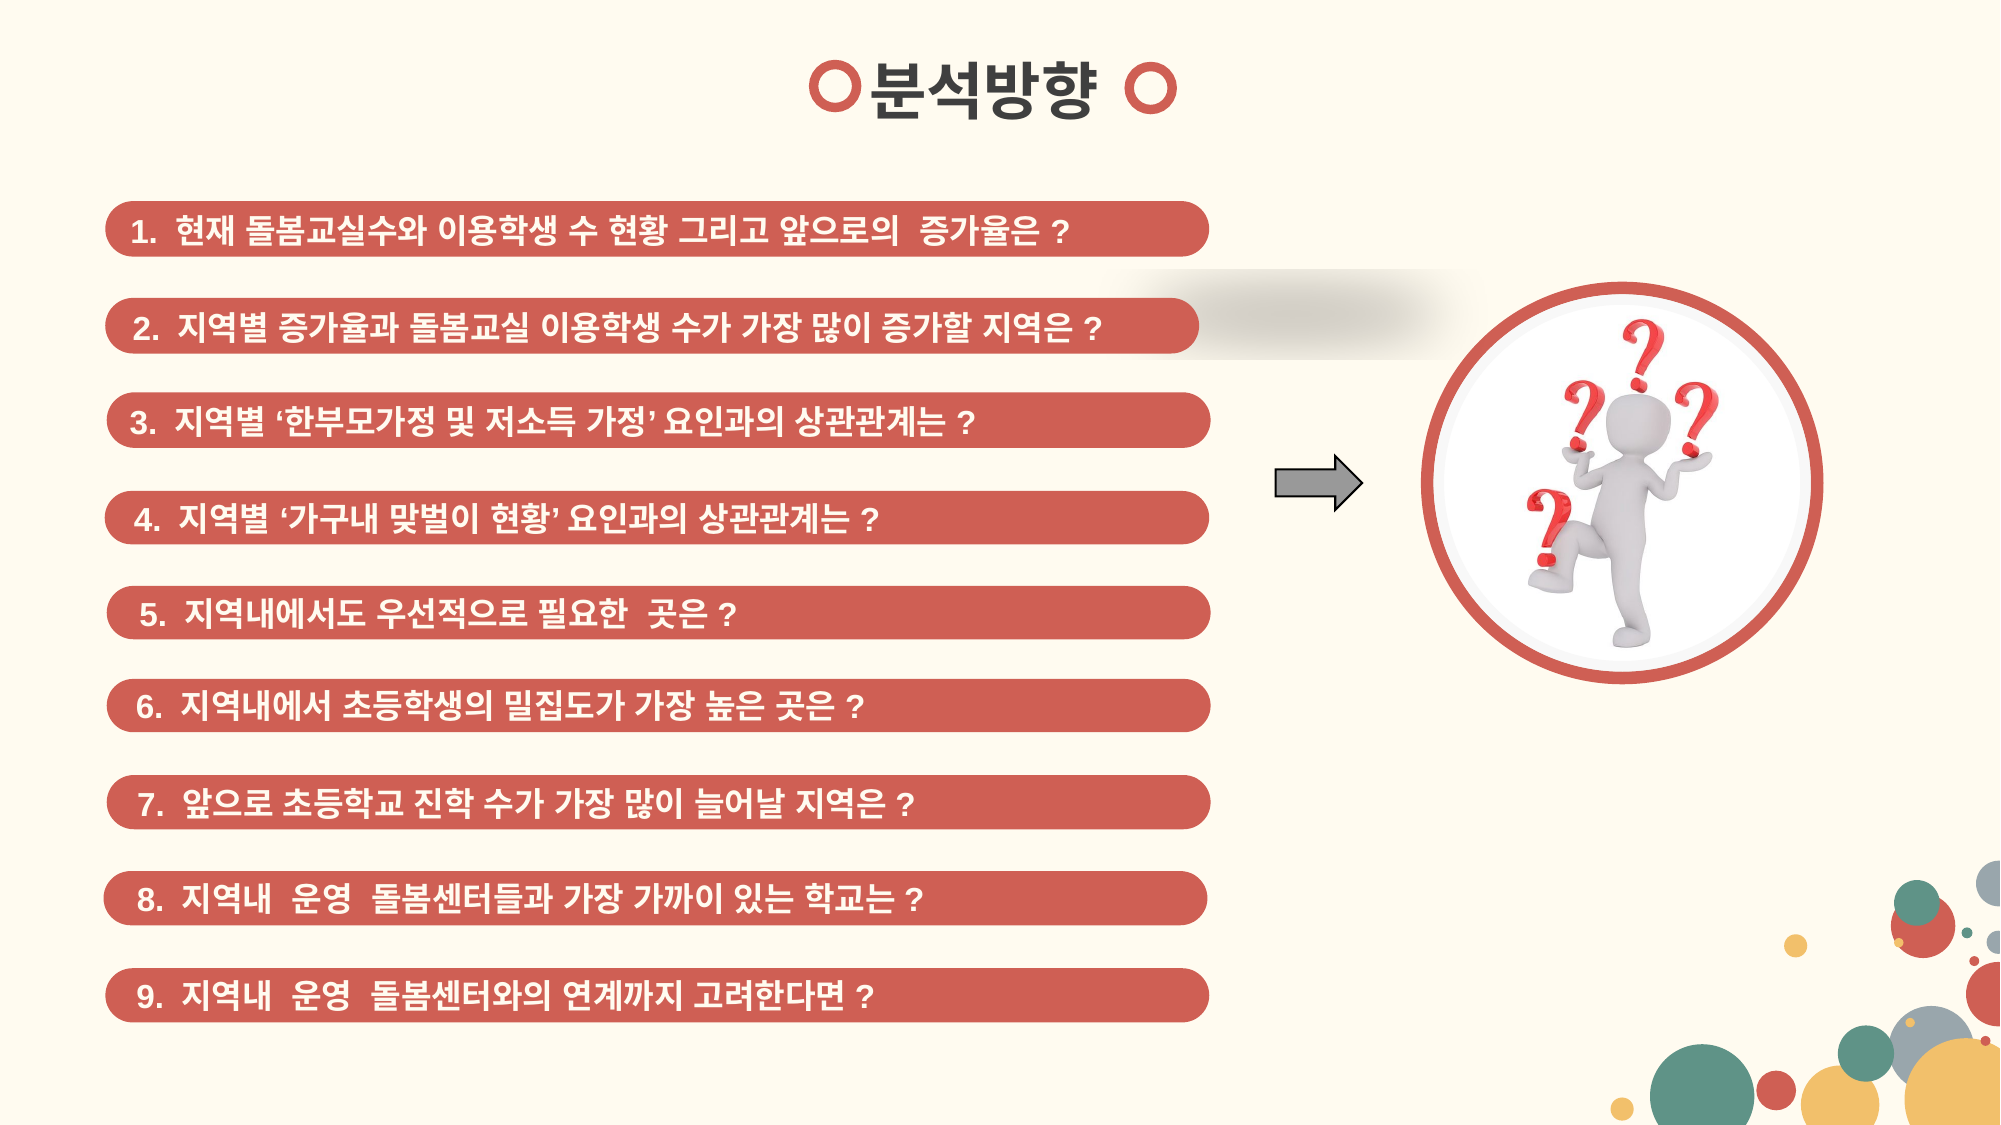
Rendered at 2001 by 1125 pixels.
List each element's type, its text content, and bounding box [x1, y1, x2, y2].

text_box [1129, 66, 1173, 110]
text_box [106, 401, 114, 439]
text_box [914, 585, 1211, 640]
text_box [1650, 1044, 1755, 1125]
text_box [1275, 455, 1363, 510]
text_box 9. 지역내 운영 돌봄센터와의 연계까지 고려한다면? [112, 967, 1155, 1024]
text_box [813, 64, 857, 108]
text_box [105, 977, 112, 1014]
text_box [989, 490, 1210, 545]
text_box [1610, 1097, 1634, 1121]
text_box 5. 지역내에서도 우선적으로 필요한 곳은? [124, 585, 914, 641]
text_box 3. 지역별 ‘한부모가정 및 저소득 가정’ 요인과의 상관관계는? [114, 393, 1173, 450]
picture [1438, 299, 1806, 667]
text_box [104, 494, 118, 541]
text_box image [1563, 287, 1681, 297]
text_box [1890, 898, 1956, 959]
text_box image [1810, 430, 1818, 536]
text_box 7. 앞으로 초등학교 진학 수가 가장 많이 늘어날 지역은? [112, 775, 1156, 832]
text_box [1894, 937, 1904, 948]
text_box [106, 786, 112, 819]
text_box [105, 207, 115, 250]
text_box [1784, 934, 1808, 958]
text_box [1155, 968, 1210, 1023]
text_box [1756, 1070, 1797, 1111]
text_box [1837, 1025, 1895, 1082]
text_box [1904, 1038, 2000, 1125]
text_box [1156, 775, 1211, 830]
text_box [1890, 1005, 1973, 1084]
text_box [103, 878, 112, 918]
text_box [1980, 1035, 1991, 1046]
text_box [1961, 927, 1973, 939]
text_box [1905, 1017, 1915, 1028]
text_box [1969, 956, 1980, 967]
text_box 6. 지역내에서 초등학생의 밀집도가 가장 높은 곳은? [120, 677, 1174, 734]
text_box [1160, 871, 1208, 926]
text_box 8. 지역내 운영 돌봄센터들과 가장 가까이 있는 학교는? [112, 870, 1160, 926]
text_box [1894, 880, 1940, 926]
text_box 4. 지역별 ‘가구내 맞벌이 현황’ 요인과의 상관관계는? [118, 490, 989, 546]
text_box [128, 392, 1211, 448]
text_box [1966, 961, 2000, 1027]
text_box 분석방향 [843, 44, 1143, 110]
text_box [1986, 930, 2000, 954]
text_box 2. 지역별 증가율과 돌봄교실 이용학생 수가 가장 많이 증가할 지역은? [117, 299, 1291, 396]
text_box [1800, 1065, 1880, 1125]
text_box image [1588, 675, 1657, 679]
text_box image [1427, 435, 1433, 531]
text_box 1. 현재 돌봄교실수와 이용학생 수 현황 그리고 앞으로의 증가율은? [115, 202, 1220, 259]
text_box [1174, 678, 1211, 733]
text_box [1976, 860, 2000, 907]
text_box [106, 587, 124, 638]
text_box [106, 682, 120, 729]
text_box [105, 303, 117, 349]
